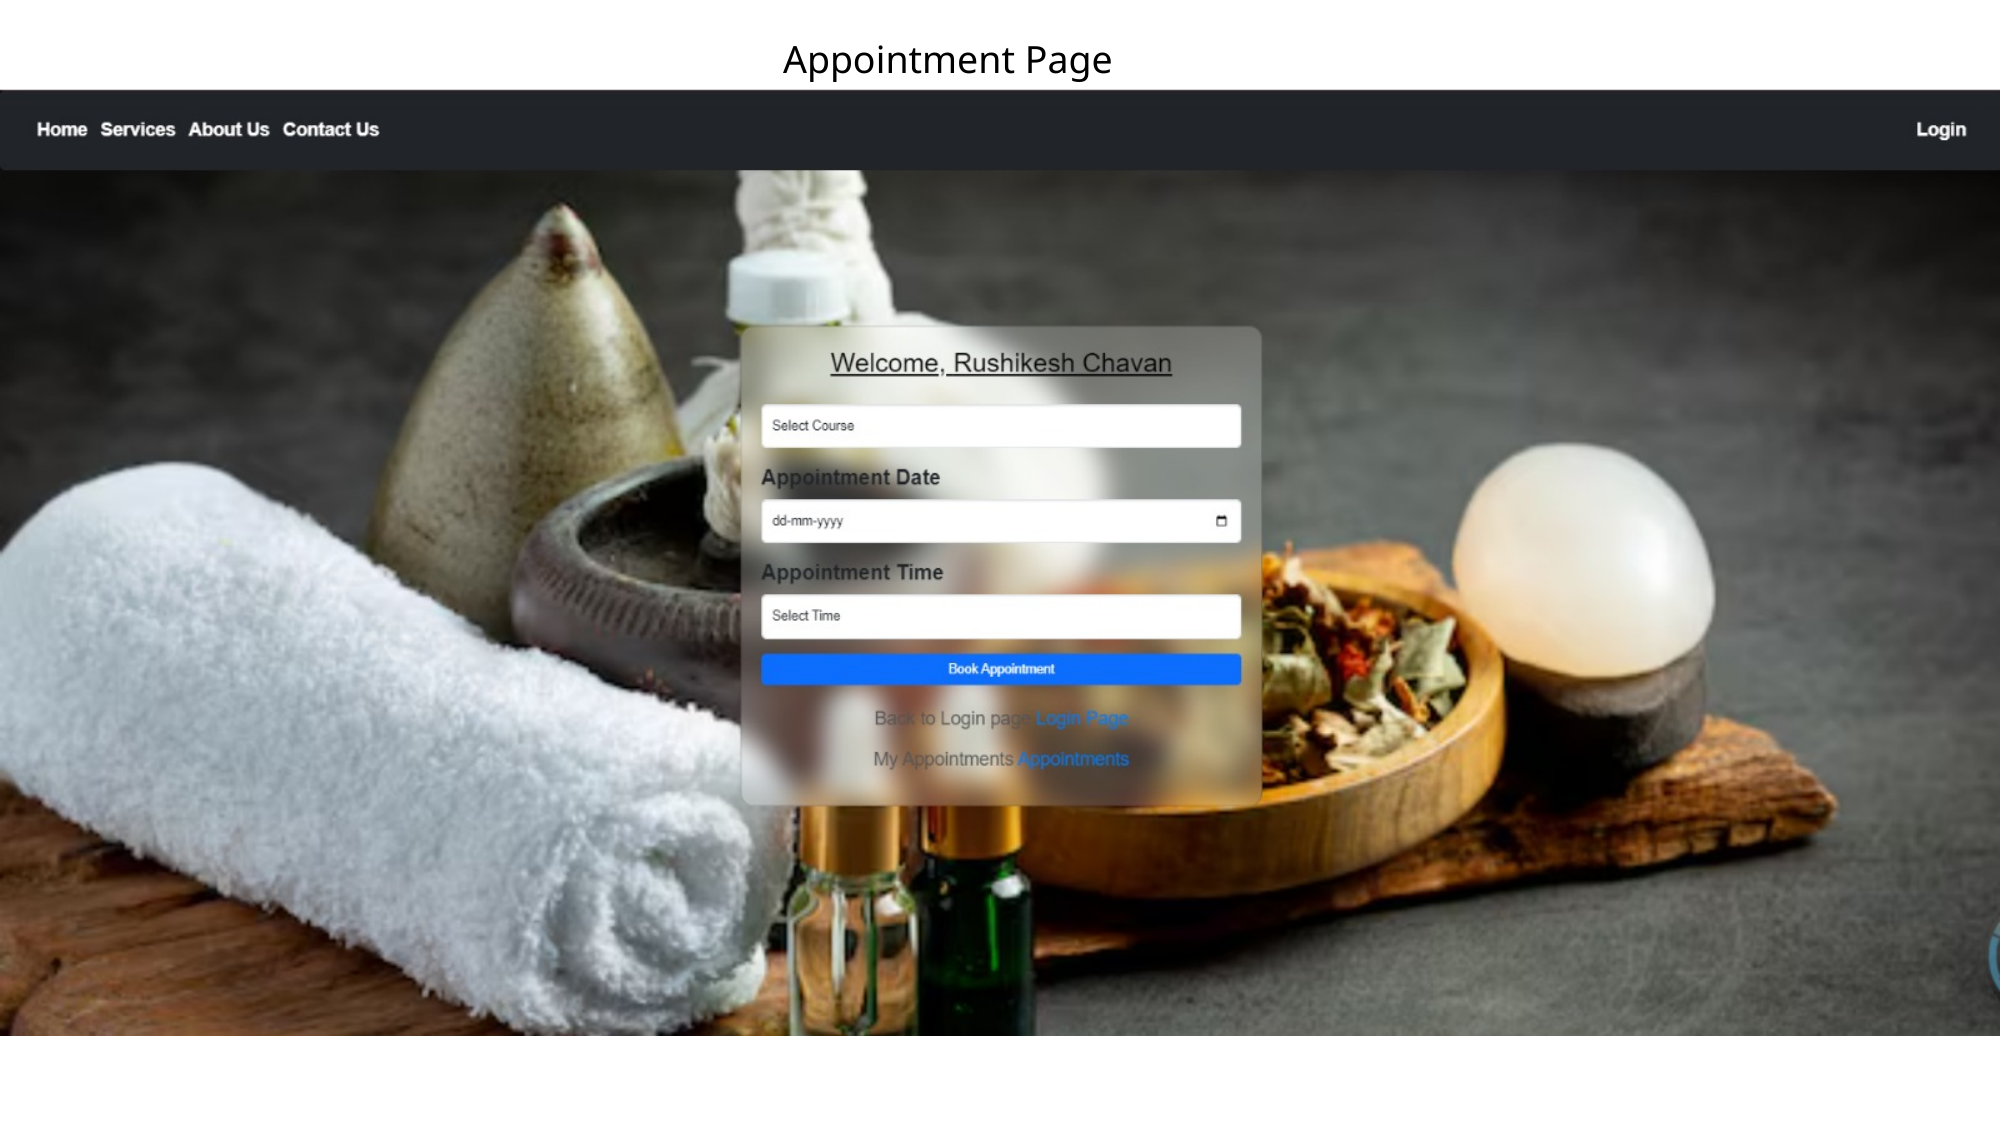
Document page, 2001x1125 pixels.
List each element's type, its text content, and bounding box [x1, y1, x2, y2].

picture [0, 88, 2000, 1037]
text_box Appointment Page [768, 28, 1778, 88]
